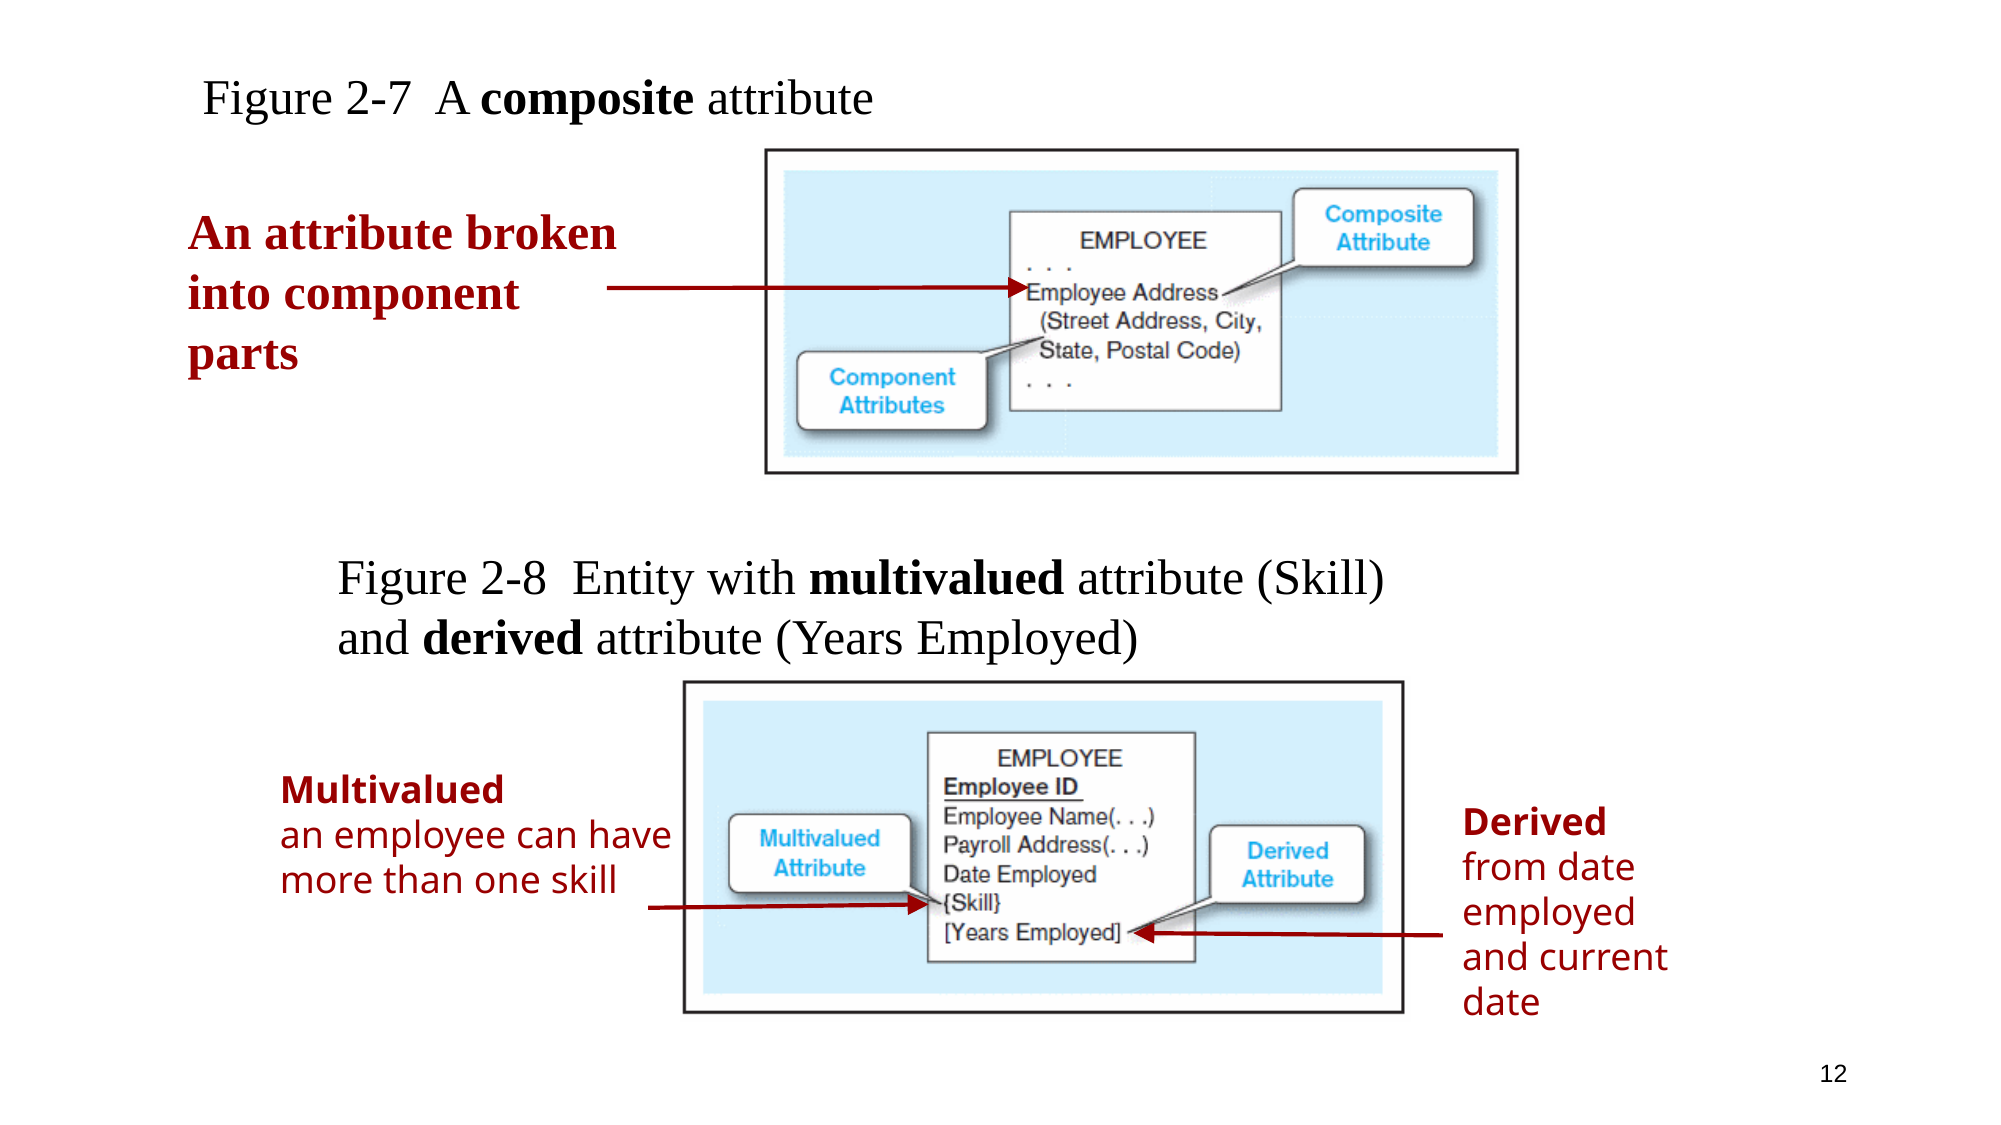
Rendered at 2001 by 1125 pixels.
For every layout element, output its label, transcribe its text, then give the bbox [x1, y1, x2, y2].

picture [760, 144, 1524, 481]
text_box Figure 2-7 A composite attribute [187, 57, 1020, 132]
slide_number 12 [1412, 1042, 1863, 1103]
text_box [172, 192, 1030, 451]
picture [680, 986, 1411, 1022]
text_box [274, 536, 1725, 986]
